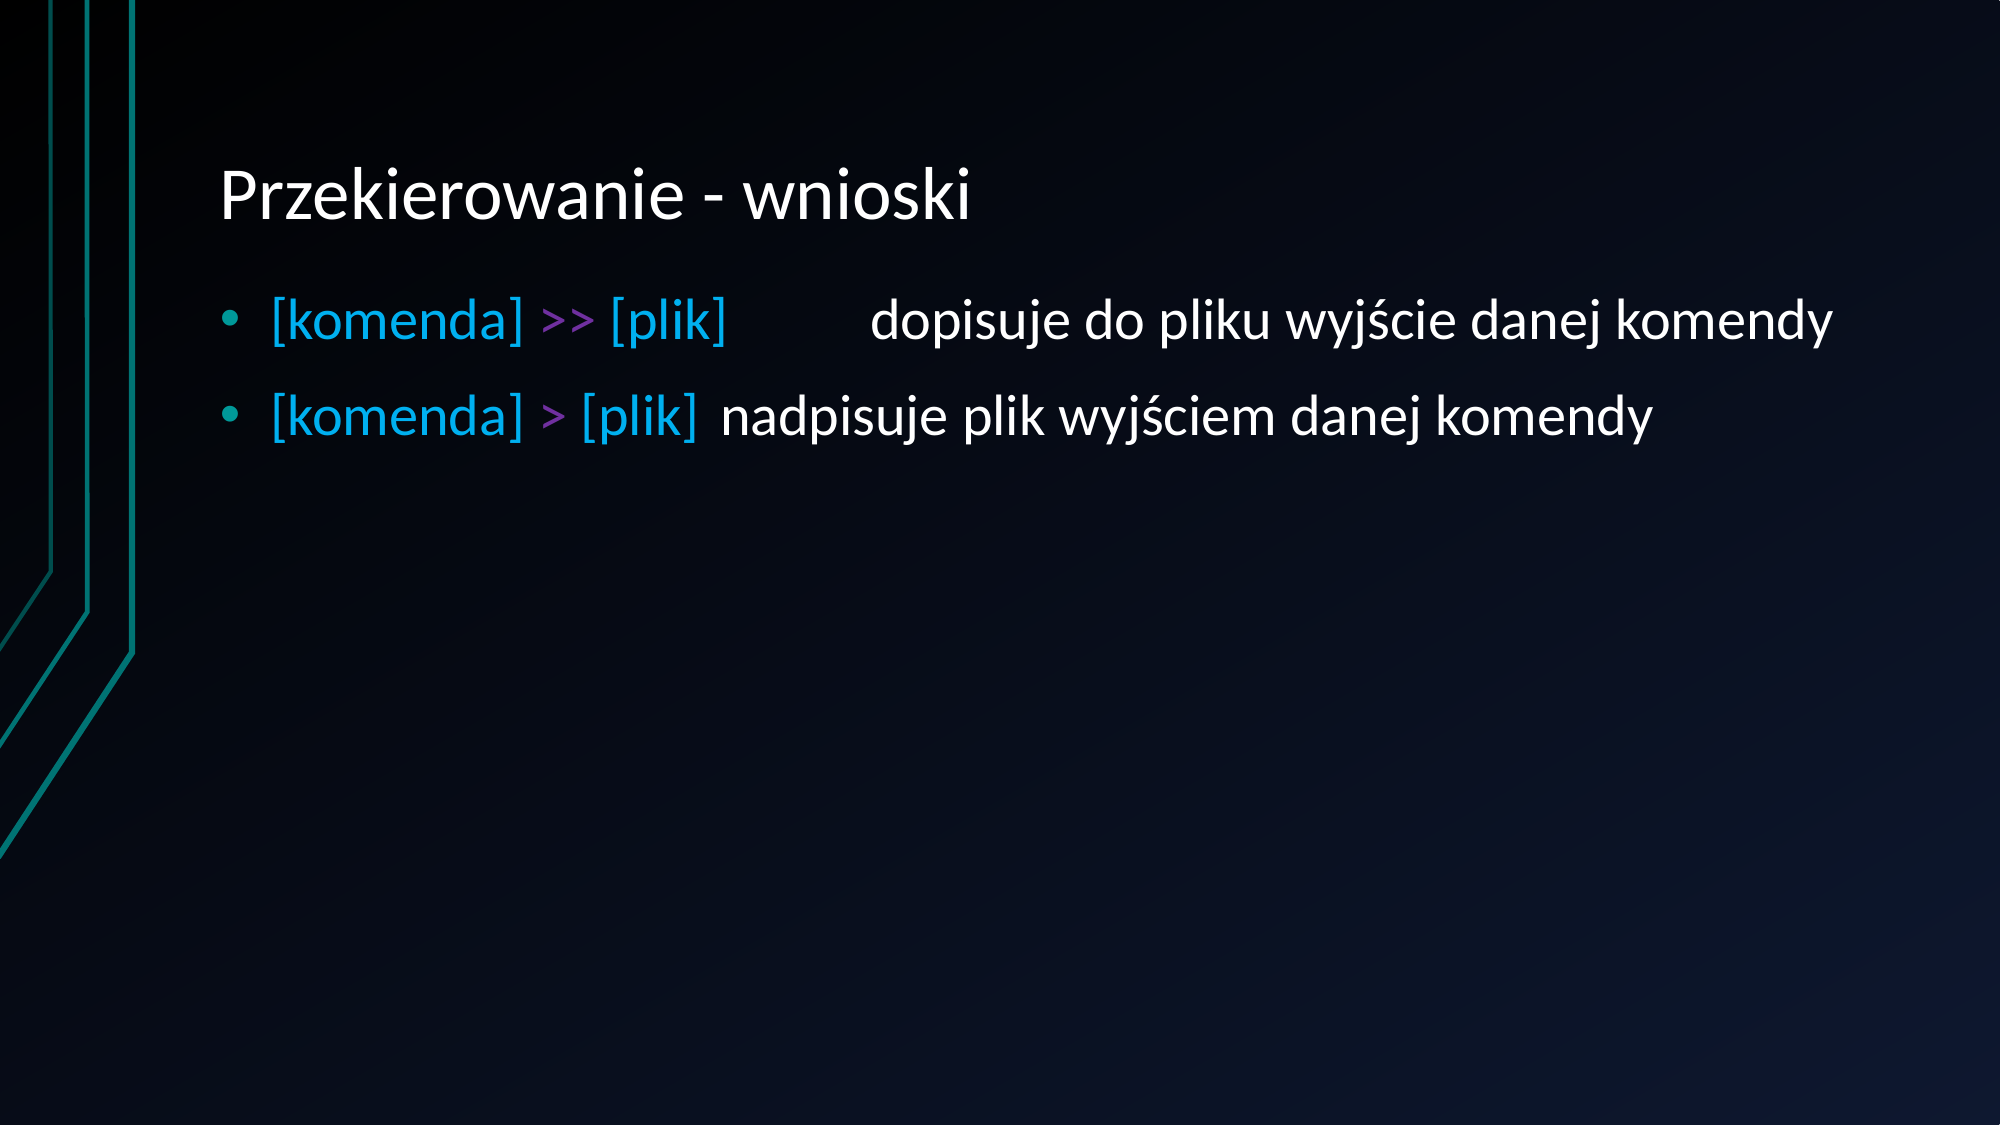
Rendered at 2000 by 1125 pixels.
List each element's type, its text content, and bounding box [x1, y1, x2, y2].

list [komenda] >> [plik] dopisuje do pliku wyjście danej komendy [komenda] > [plik] nadpisuje plik wyjściem danej komendy [199, 279, 1900, 1012]
title Przekierowanie - wnioski [199, 45, 1900, 246]
